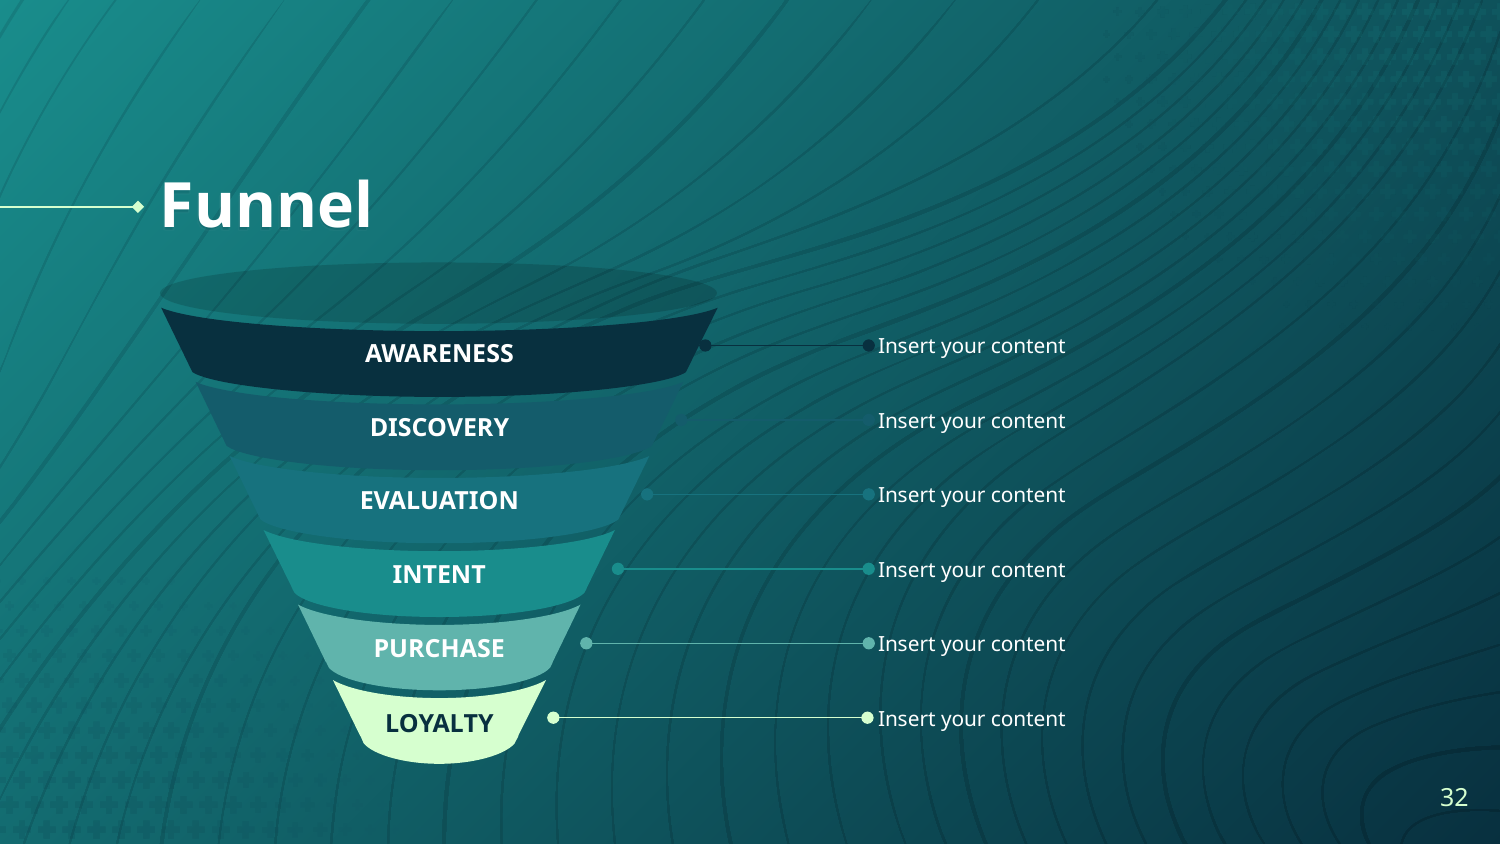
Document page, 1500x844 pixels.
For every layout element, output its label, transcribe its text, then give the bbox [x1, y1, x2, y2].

text_box Insert your content [878, 542, 1309, 596]
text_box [159, 262, 718, 765]
title Funnel [159, 174, 1340, 240]
text_box Insert your content [878, 691, 1309, 745]
text_box Insert your content [878, 467, 1309, 521]
slide_number 32 [1378, 766, 1469, 832]
text_box Insert your content [878, 318, 1309, 372]
text_box Insert your content [878, 393, 1309, 447]
text_box Insert your content [878, 616, 1309, 670]
